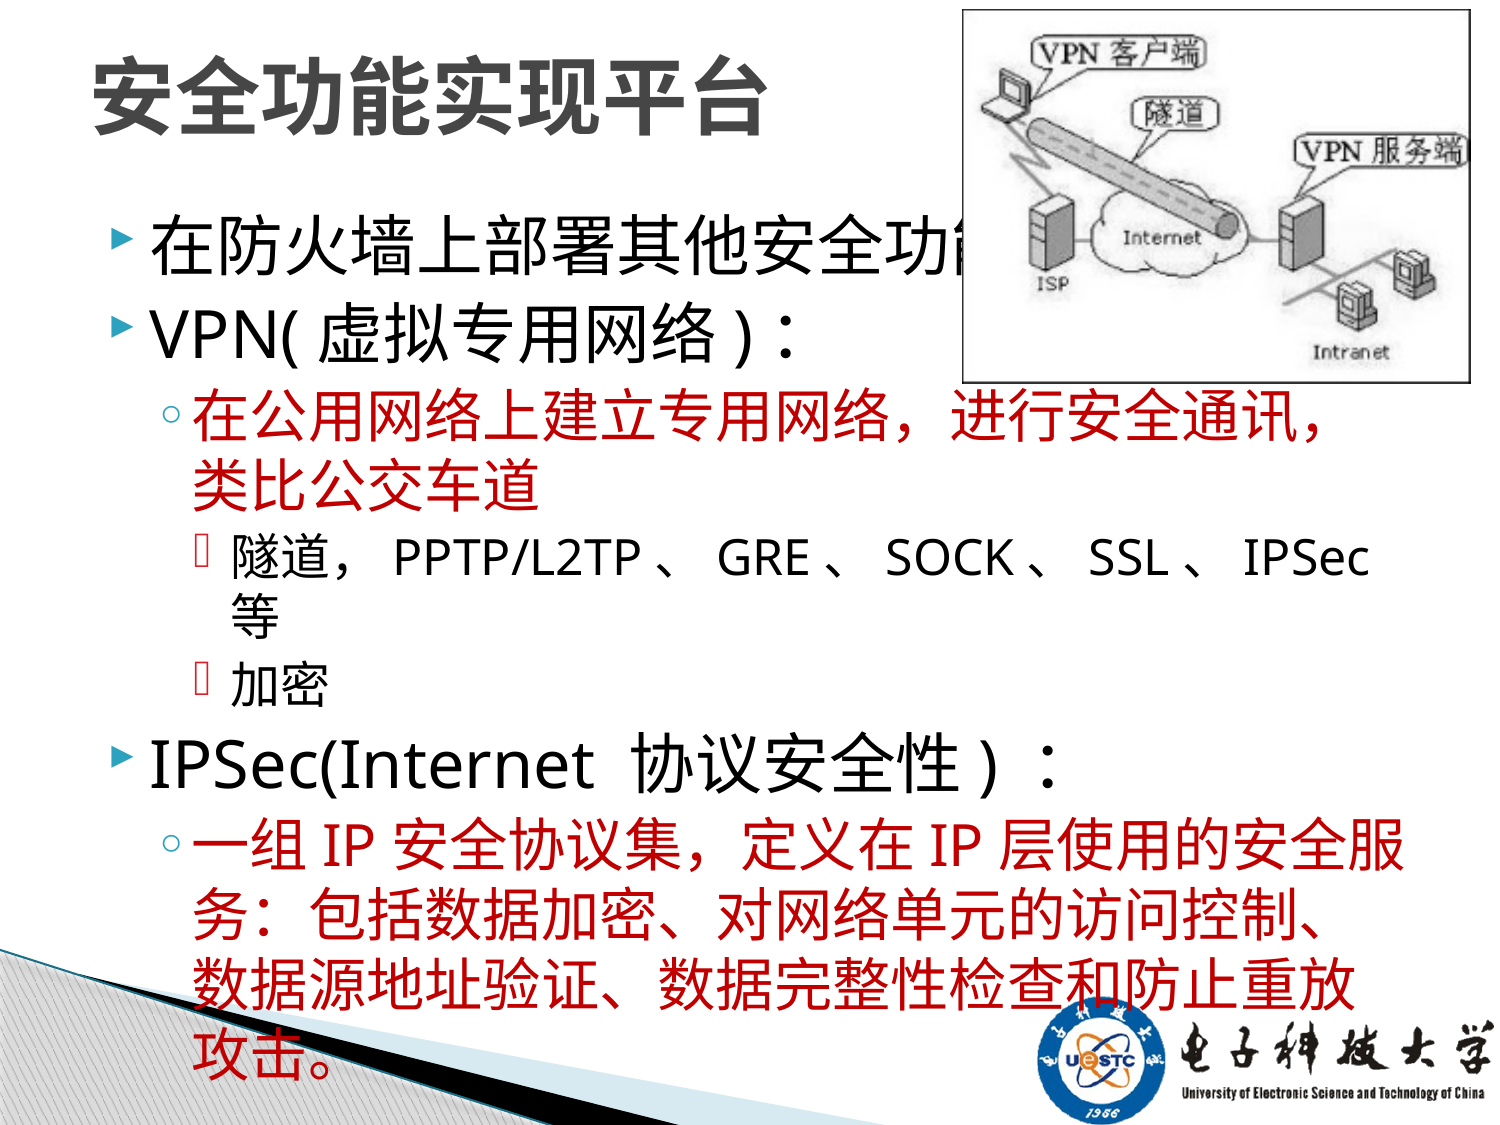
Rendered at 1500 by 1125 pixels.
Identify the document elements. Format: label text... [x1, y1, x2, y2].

list 在防火墙上部署其他安全功能，如： VPN(虚拟专用网络)： 在公用网络上建立专用网络，进行安全通讯，类比公交车道 隧道，PPTP/L2TP、GRE、SOCK、SSL、IPSec等 加密 IPSec(Internet 协议安全性) ： 一组IP安全协议集，定义在IP层使用的安全服务：包括数据加密、对网络单元的访问控制、数据源地址验证、数据完整性检查和防止重放攻击。 [75, 196, 1425, 986]
title 安全功能实现平台 [75, 0, 1425, 188]
picture [962, 8, 1471, 384]
picture [1037, 995, 1495, 1125]
